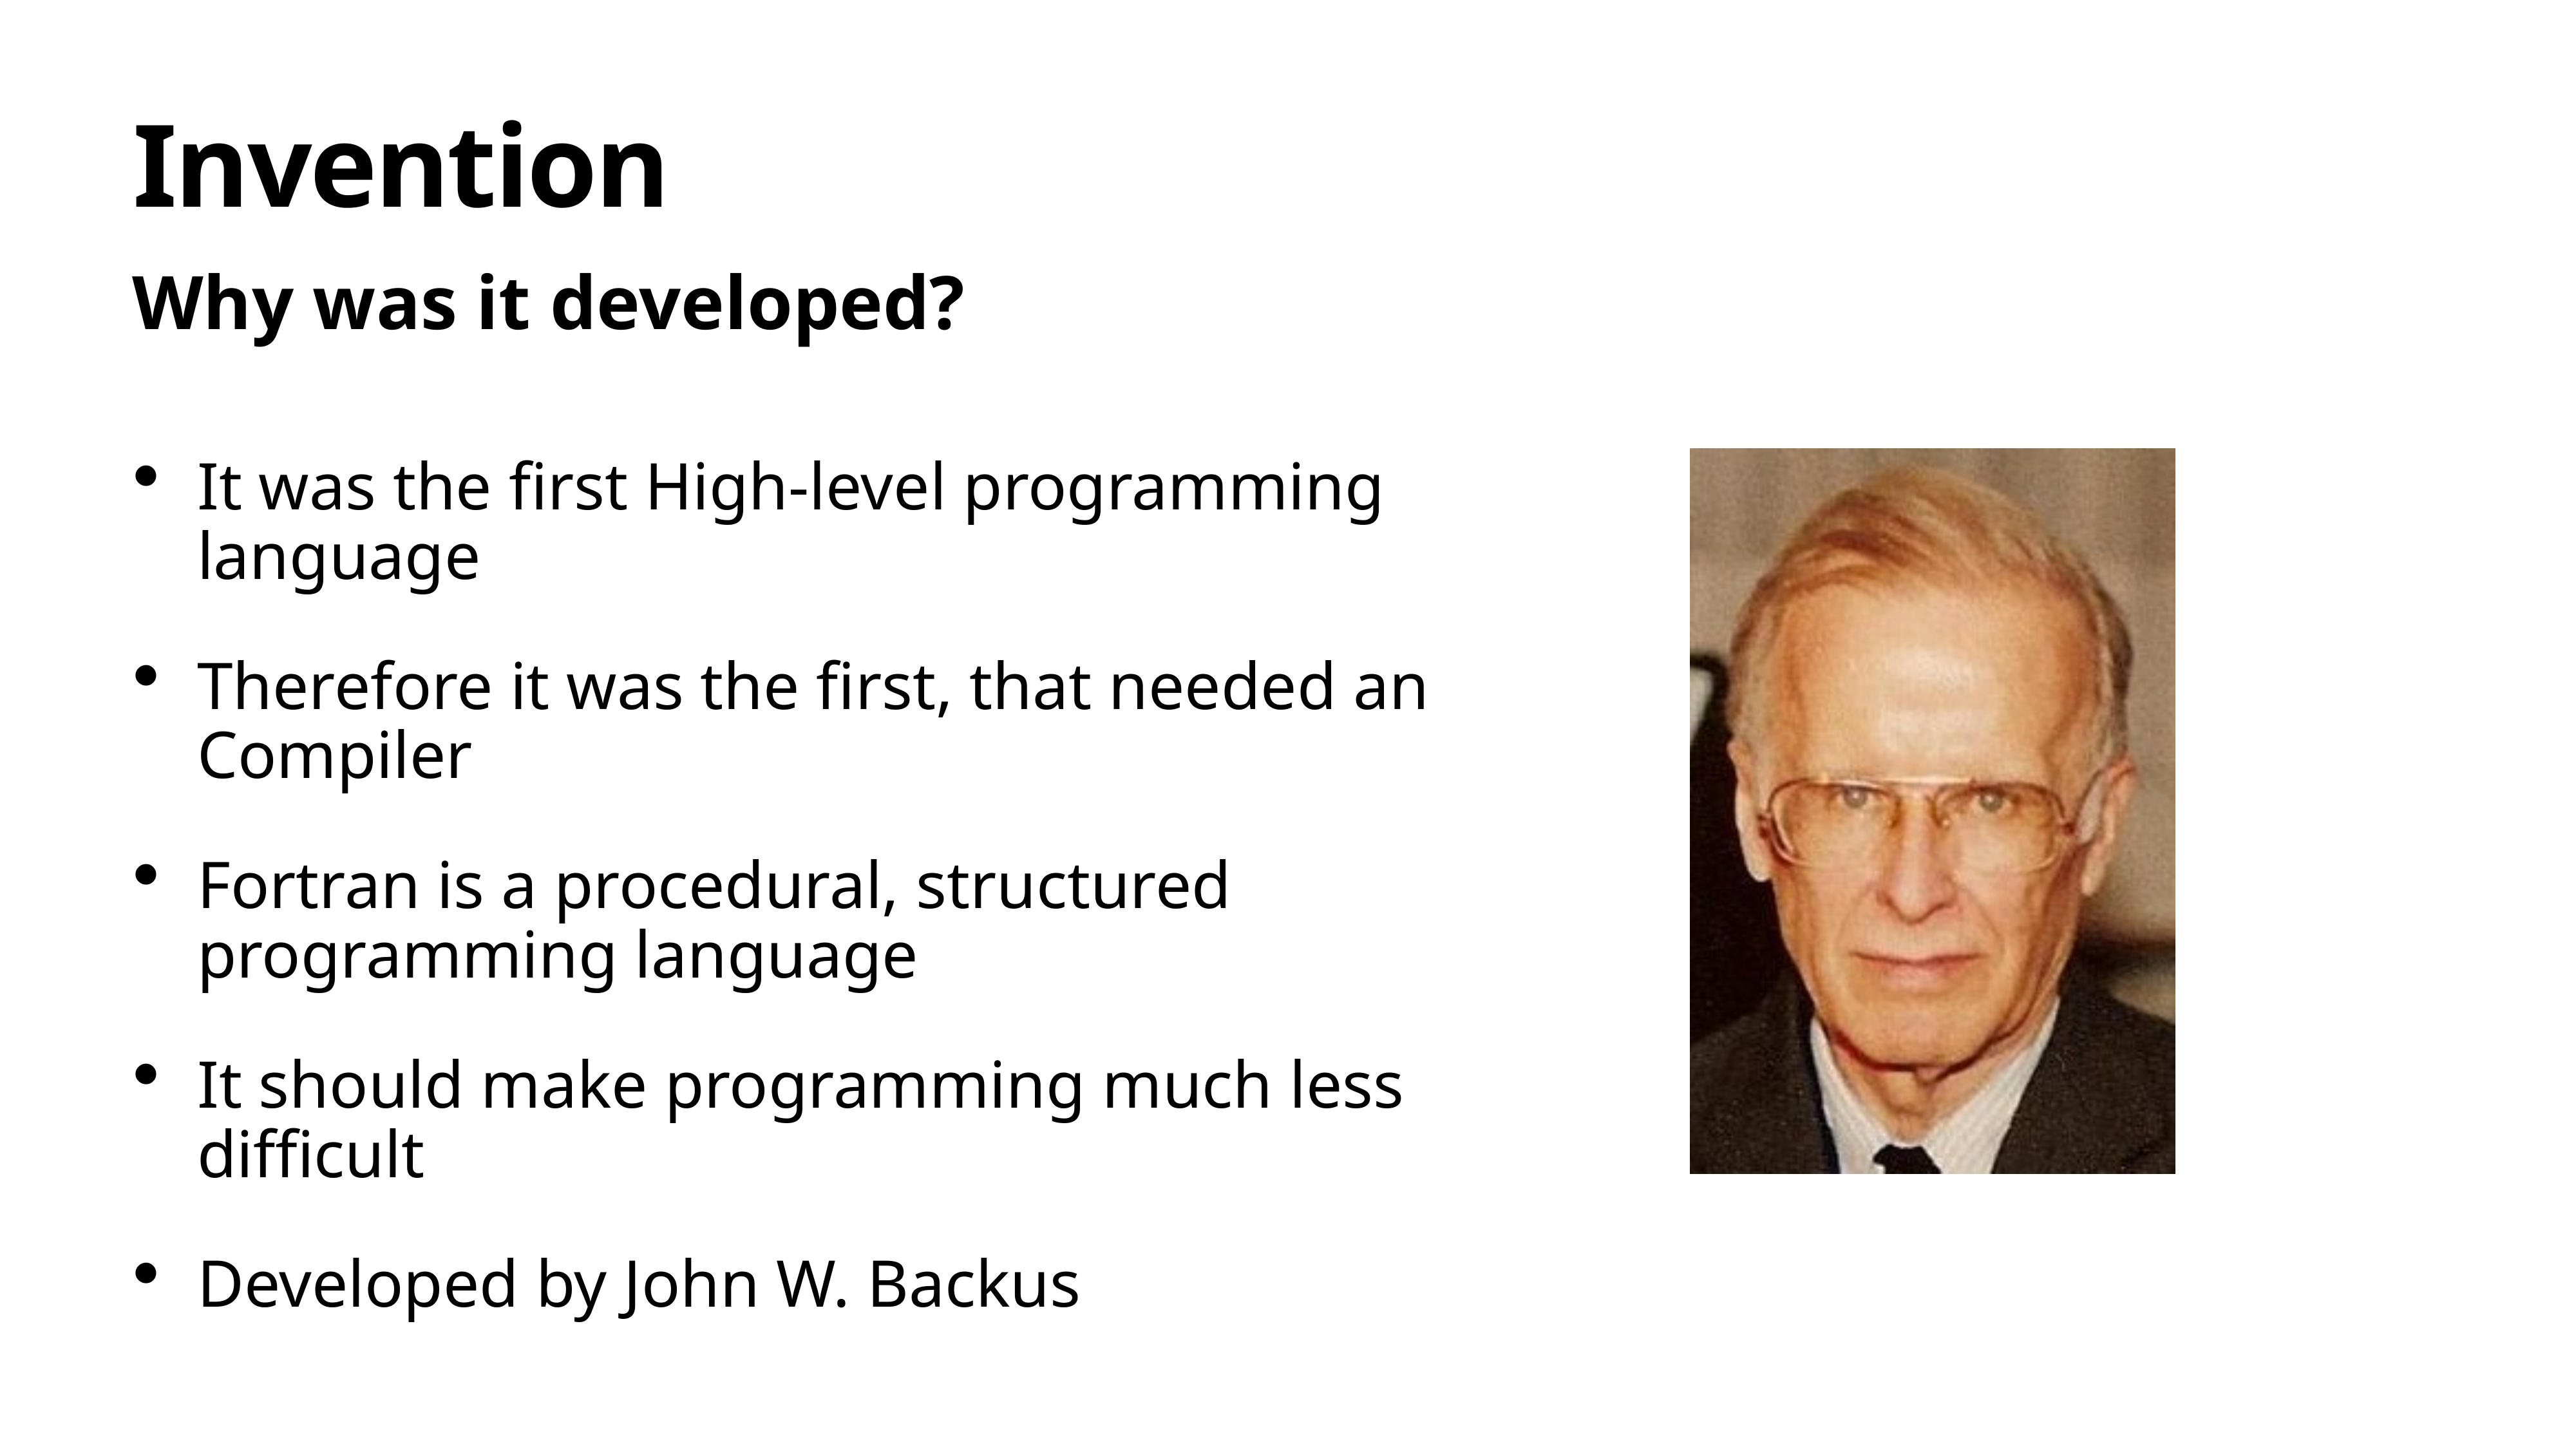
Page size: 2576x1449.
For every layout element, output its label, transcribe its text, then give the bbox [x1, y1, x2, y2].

list It was the first High-level programming language Therefore it was the first, that needed an Compiler Fortran is a procedural, structured programming language It should make programming much less difficult Developed by John W. Backus [127, 448, 1454, 1377]
picture [1690, 448, 2175, 1174]
title Invention [127, 113, 2449, 250]
list Why was it developed? [127, 250, 2449, 350]
